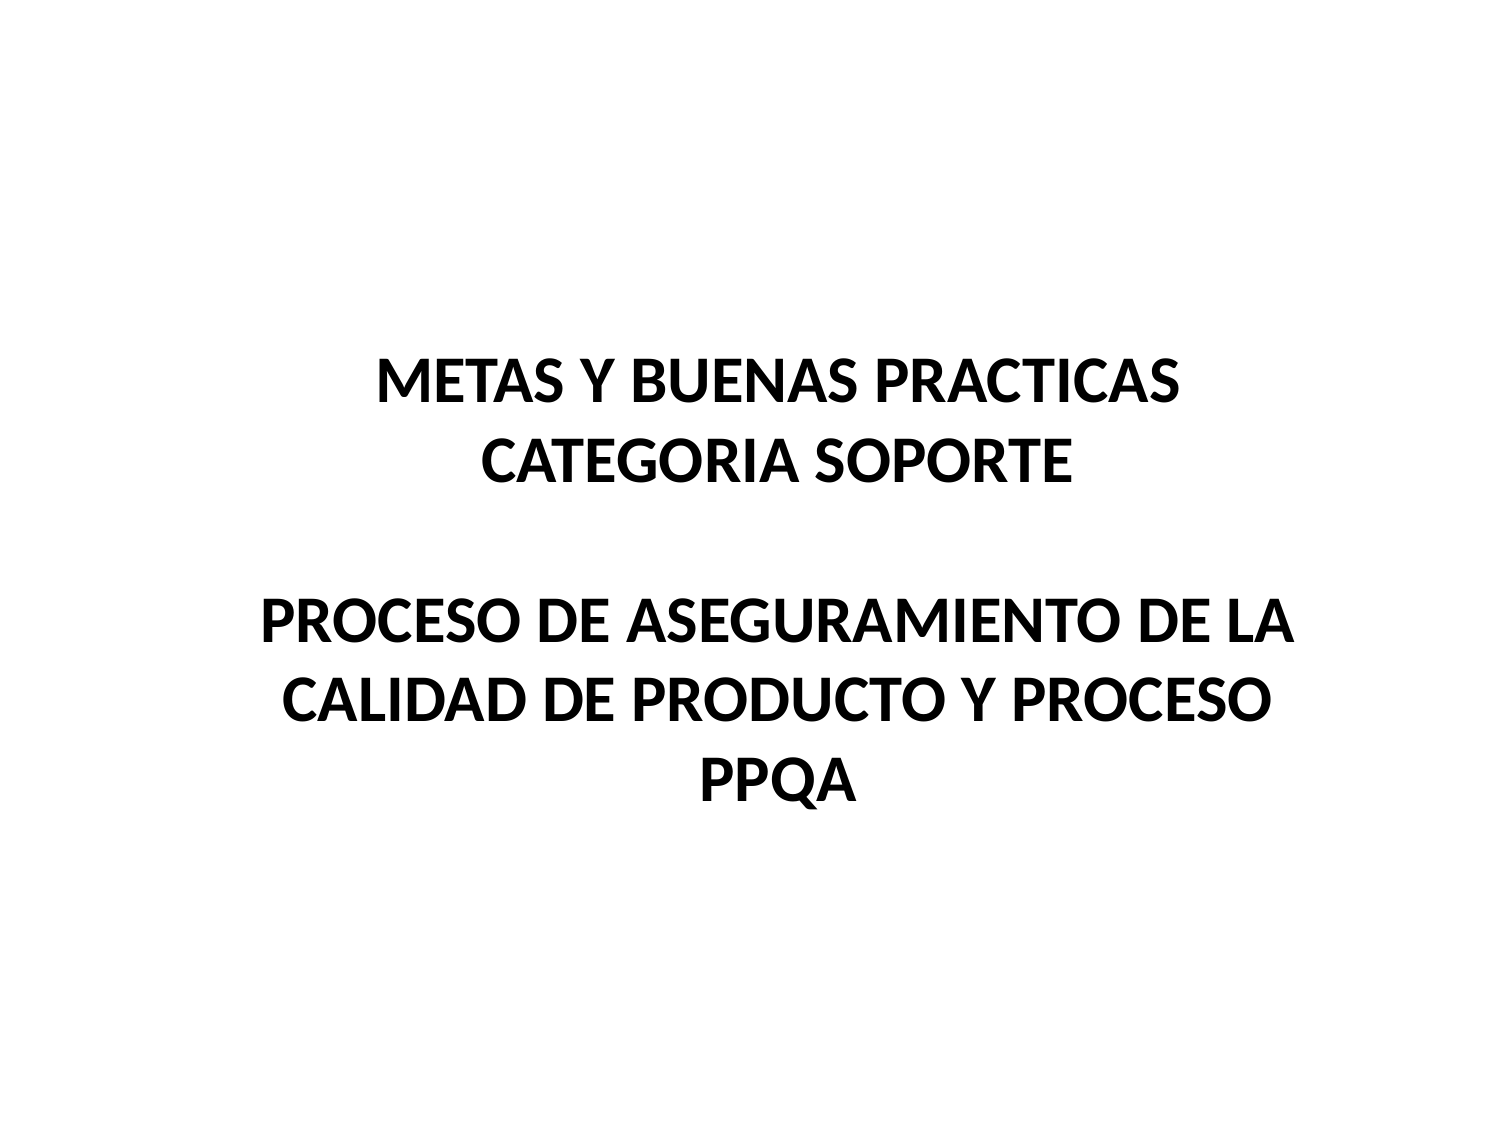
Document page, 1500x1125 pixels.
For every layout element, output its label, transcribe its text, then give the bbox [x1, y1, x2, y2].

text_box METAS Y BUENAS PRACTICAS CATEGORIA SOPORTE PROCESO DE ASEGURAMIENTO DE LA CALIDAD DE PRODUCTO Y PROCESO PPQA [187, 328, 1369, 823]
